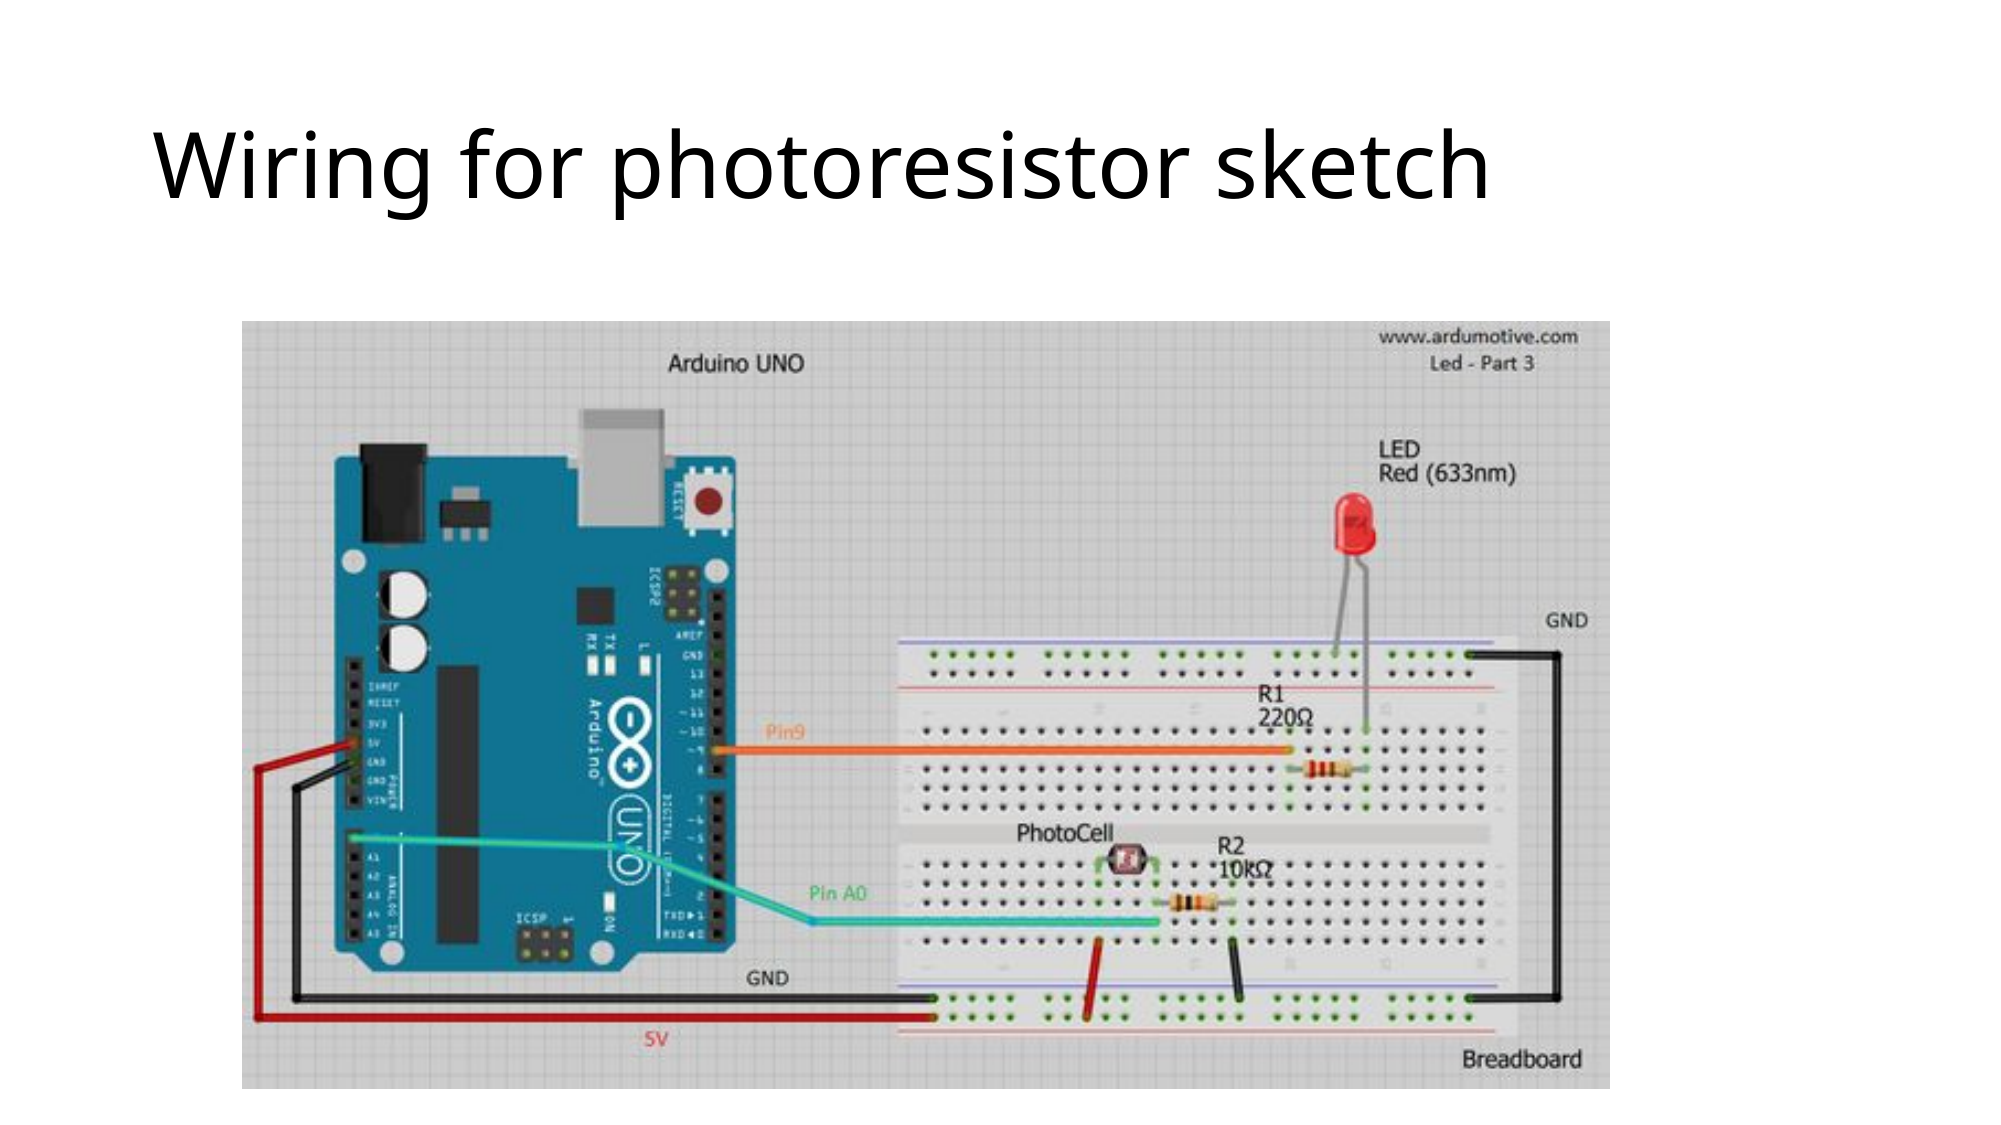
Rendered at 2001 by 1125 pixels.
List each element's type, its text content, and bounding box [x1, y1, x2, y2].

title Wiring for photoresistor sketch [137, 59, 1863, 278]
picture [242, 321, 1610, 1089]
